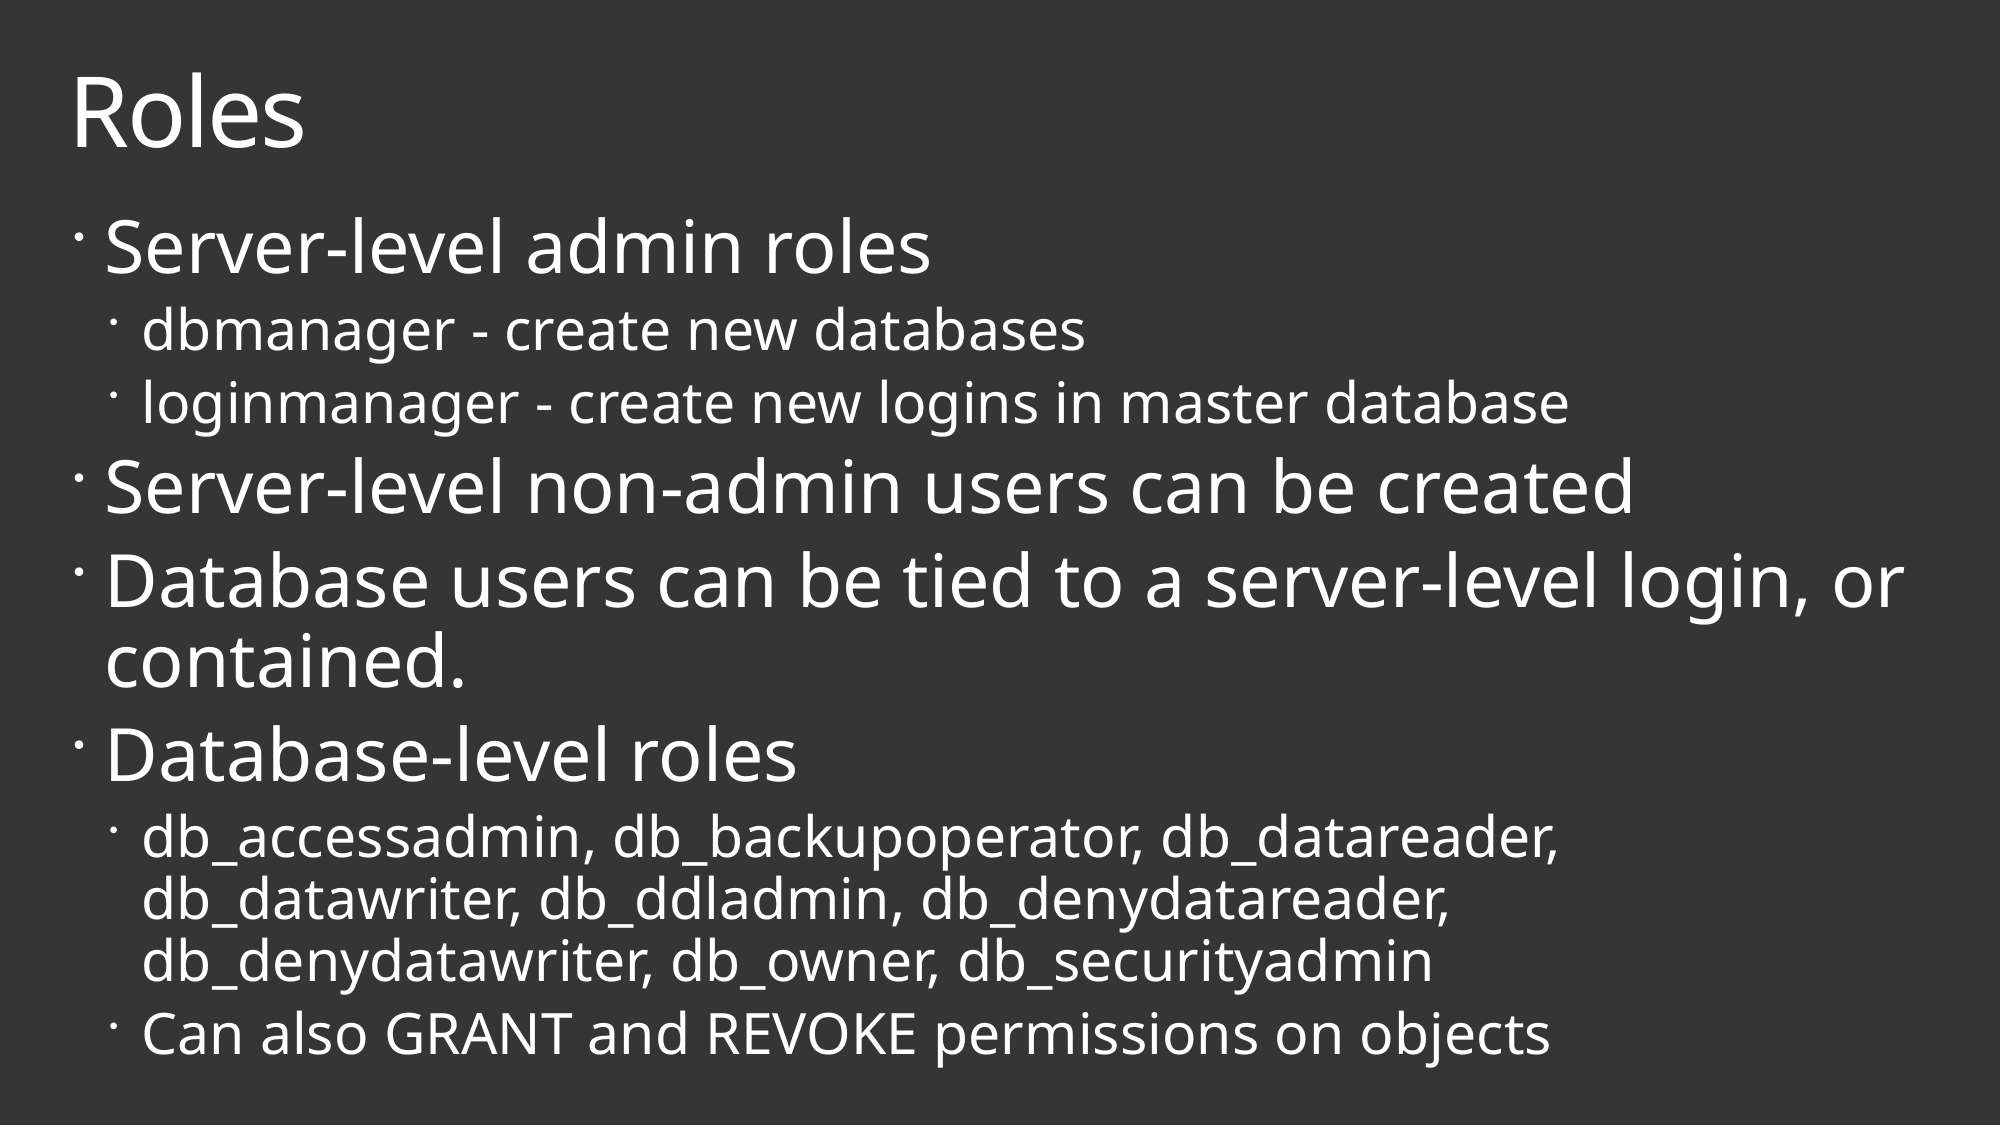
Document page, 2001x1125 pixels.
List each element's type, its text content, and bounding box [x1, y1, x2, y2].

title Roles [44, 47, 1957, 194]
list Server-level admin roles dbmanager - create new databases loginmanager - create new logins in master database Server-level non-admin users can be created Database users can be tied to a server-level login, or contained. Database-level roles db_accessadmin, db_backupoperator, db_datareader, db_datawriter, db_ddladmin, db_denydatareader, db_denydatawriter, db_owner, db_securityadmin Can also GRANT and REVOKE permissions on objects [44, 194, 1957, 567]
